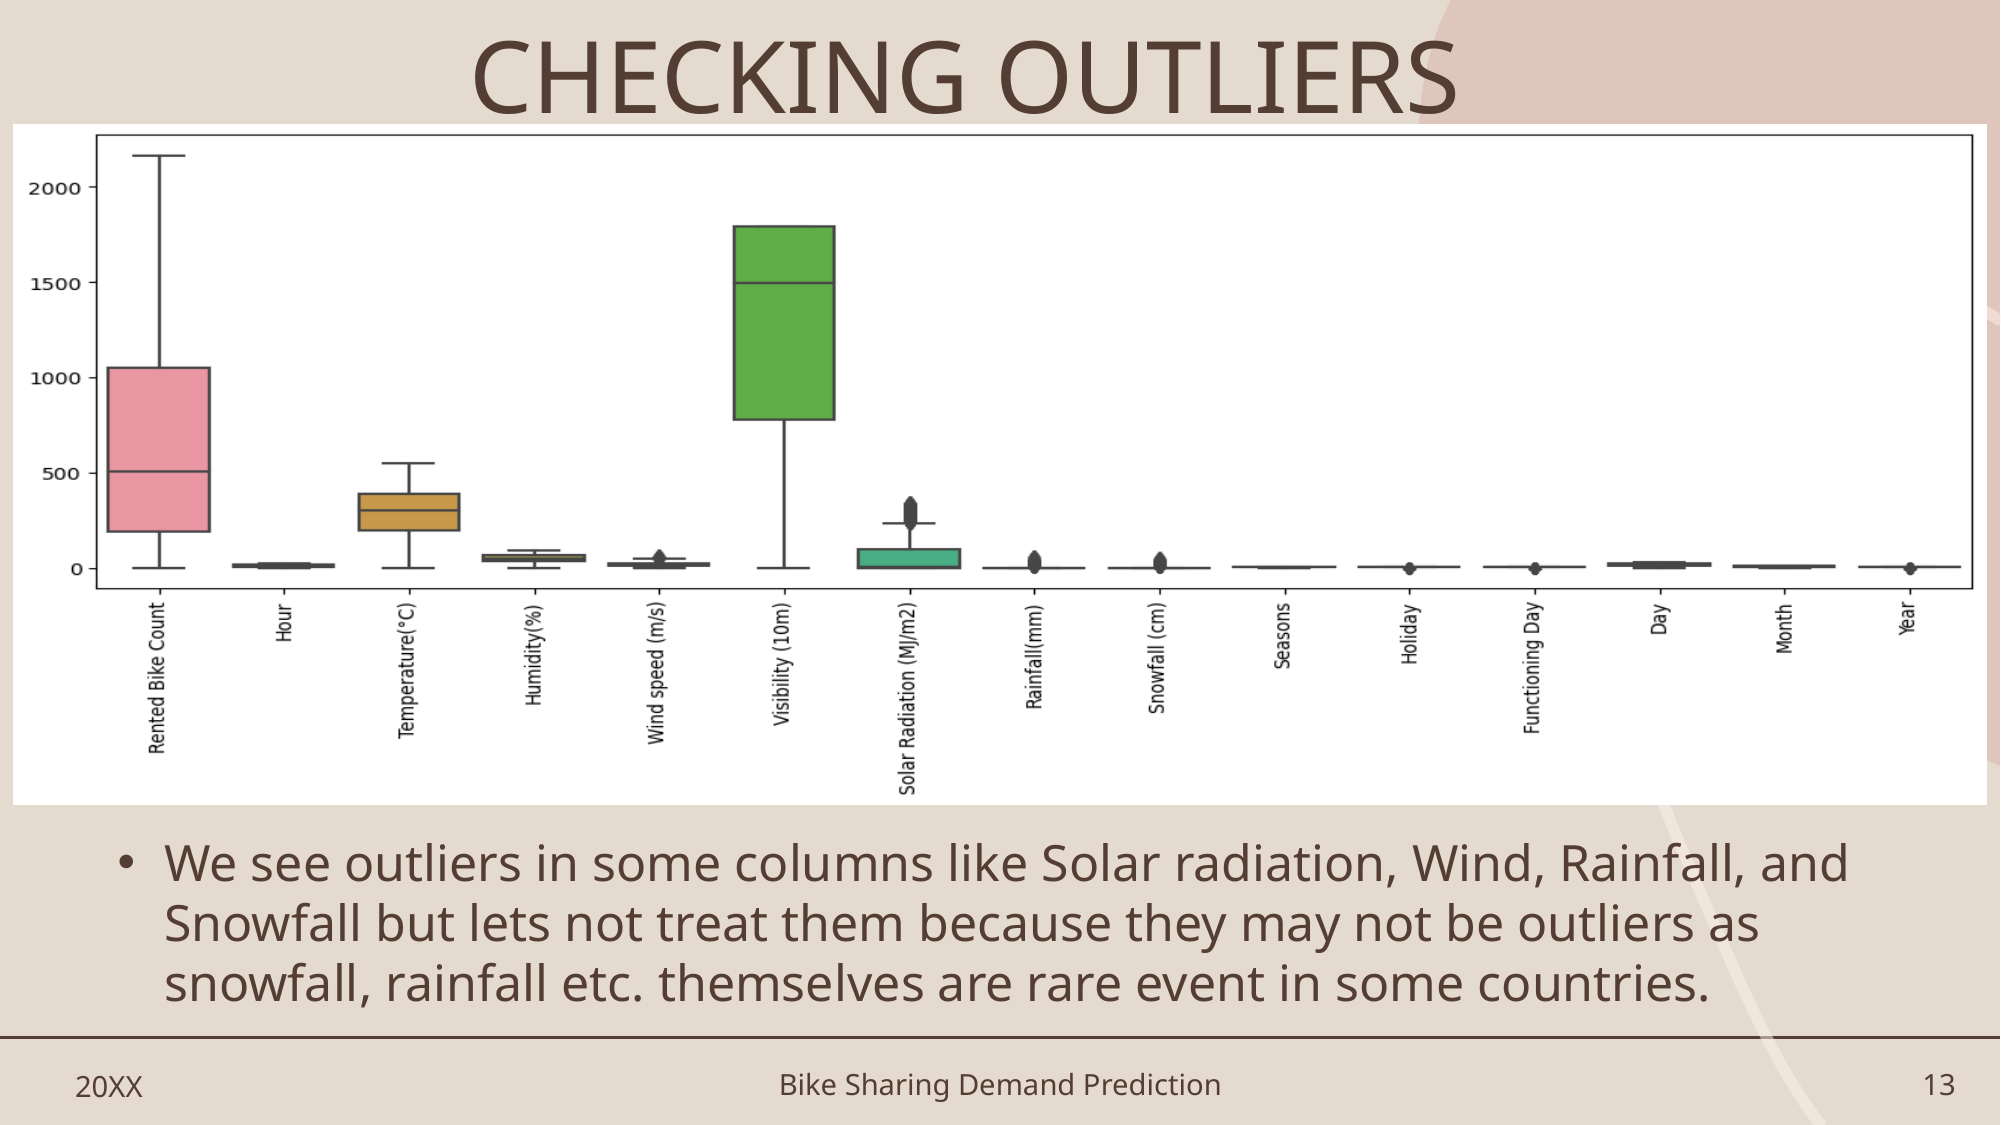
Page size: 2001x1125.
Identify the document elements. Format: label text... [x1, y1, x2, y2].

title CHECKING OUTLIERS [102, 25, 1828, 124]
text_box We see outliers in some columns like Solar radiation, Wind, Rainfall, and Snowfall but lets not treat them because they may not be outliers as snowfall, rainfall etc. themselves are rare event in some countries. [102, 823, 1971, 1064]
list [13, 124, 1987, 805]
slide_number 20XX [60, 1060, 222, 1112]
footer Bike Sharing Demand Prediction [718, 1064, 1283, 1112]
slide_number 13 [1808, 1064, 1971, 1112]
